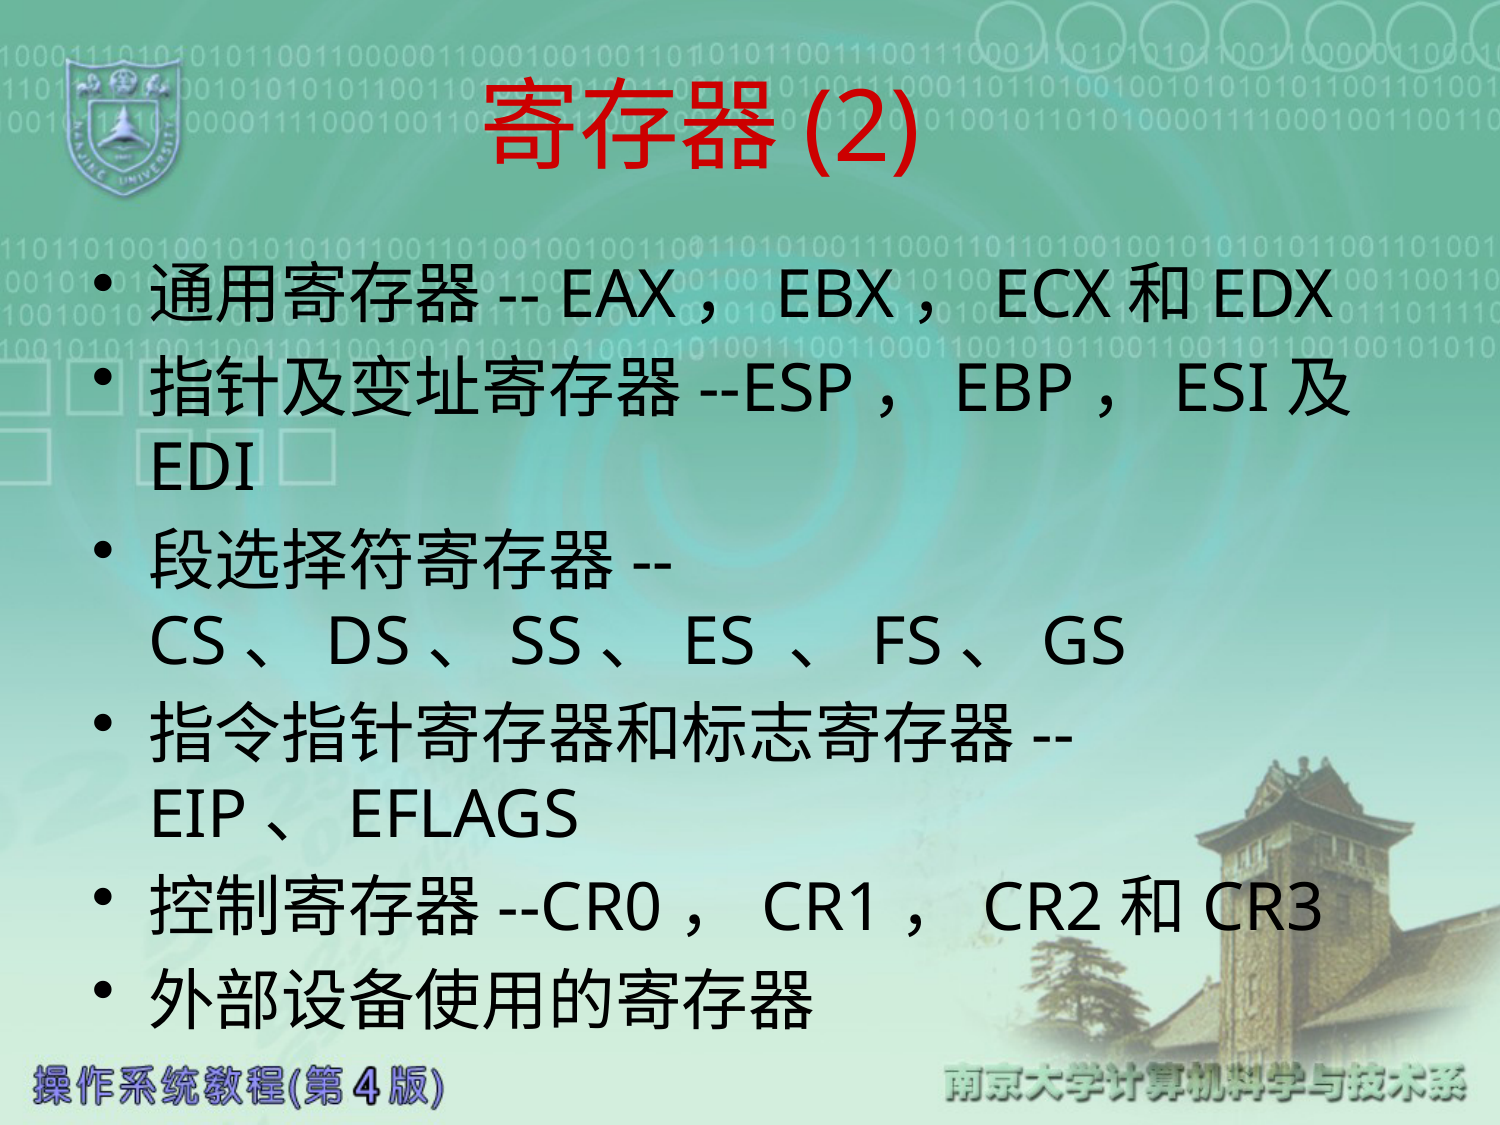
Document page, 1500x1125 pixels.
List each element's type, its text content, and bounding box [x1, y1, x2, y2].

picture [0, 0, 1500, 1125]
list 通用寄存器-- EAX，EBX，ECX和EDX 指针及变址寄存器--ESP，EBP，ESI及EDI 段选择符寄存器--CS、DS、SS、ES 、FS、GS 指令指针寄存器和标志寄存器--EIP、EFLAGS 控制寄存器--CR0，CR1，CR2和CR3 外部设备使用的寄存器 [76, 243, 1465, 1119]
title 寄存器(2) [62, 87, 1338, 275]
